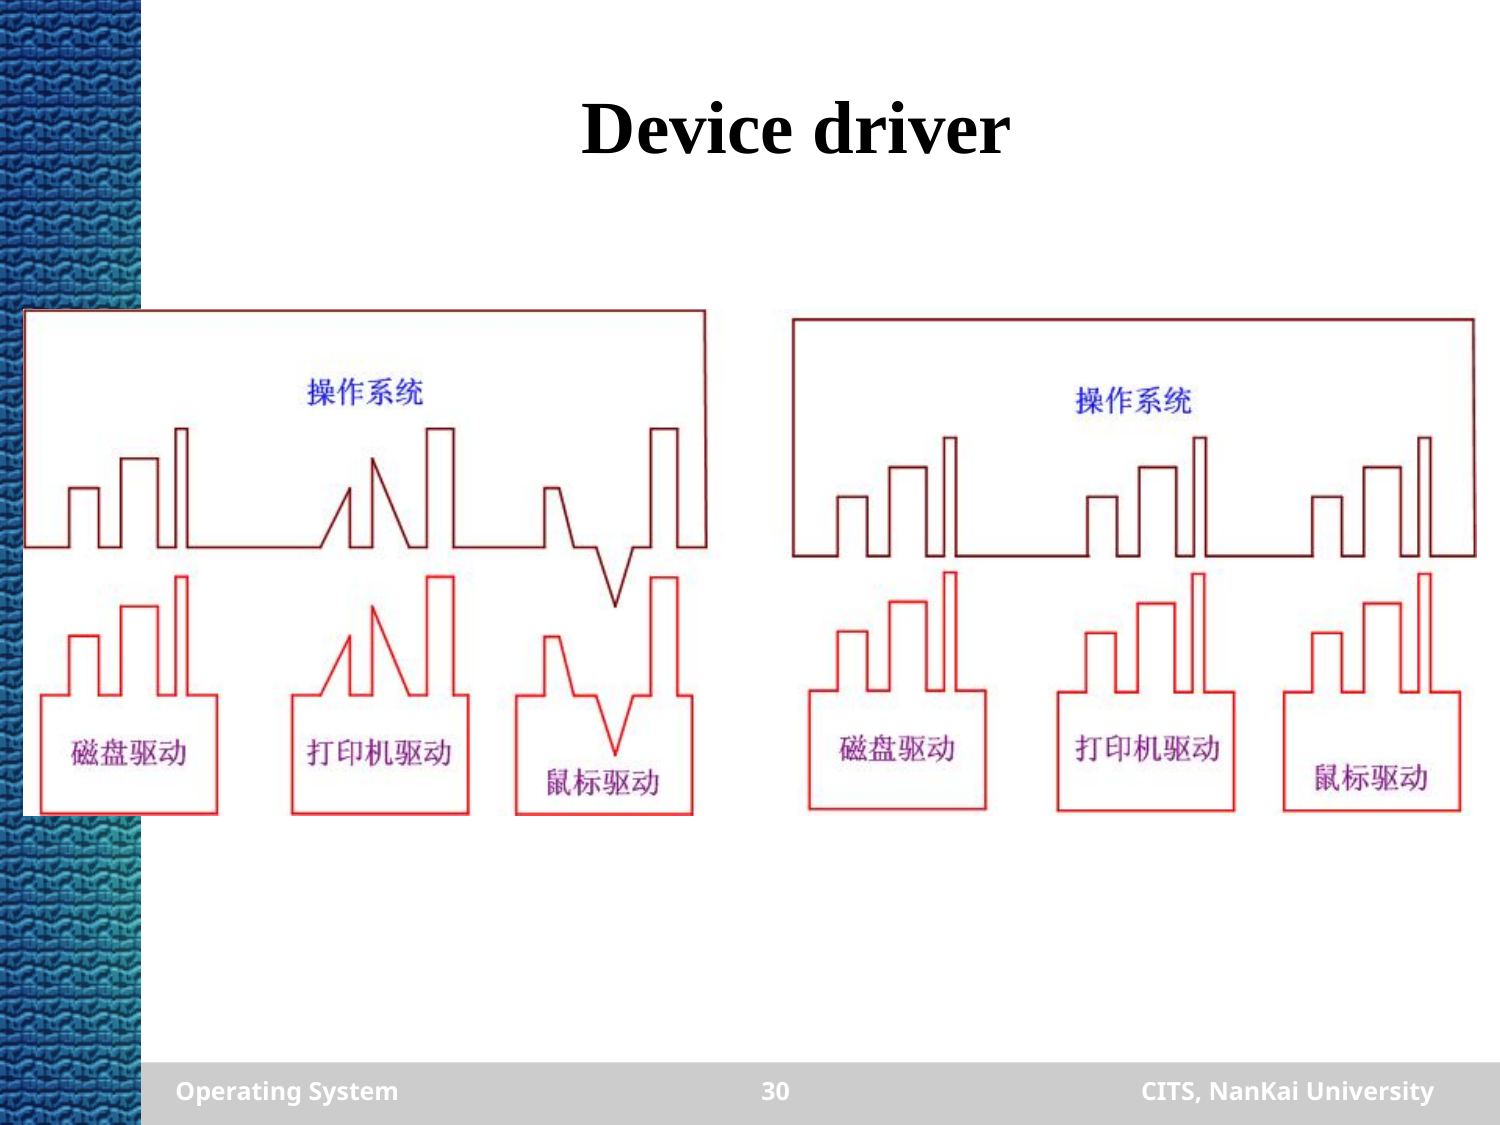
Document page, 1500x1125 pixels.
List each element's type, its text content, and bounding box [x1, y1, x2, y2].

slide_number Operating System [160, 1067, 574, 1118]
title Device driver [159, 50, 1436, 197]
picture [0, 0, 1477, 1125]
slide_number 30 [600, 1067, 951, 1118]
footer CITS, NanKai University [974, 1067, 1451, 1118]
